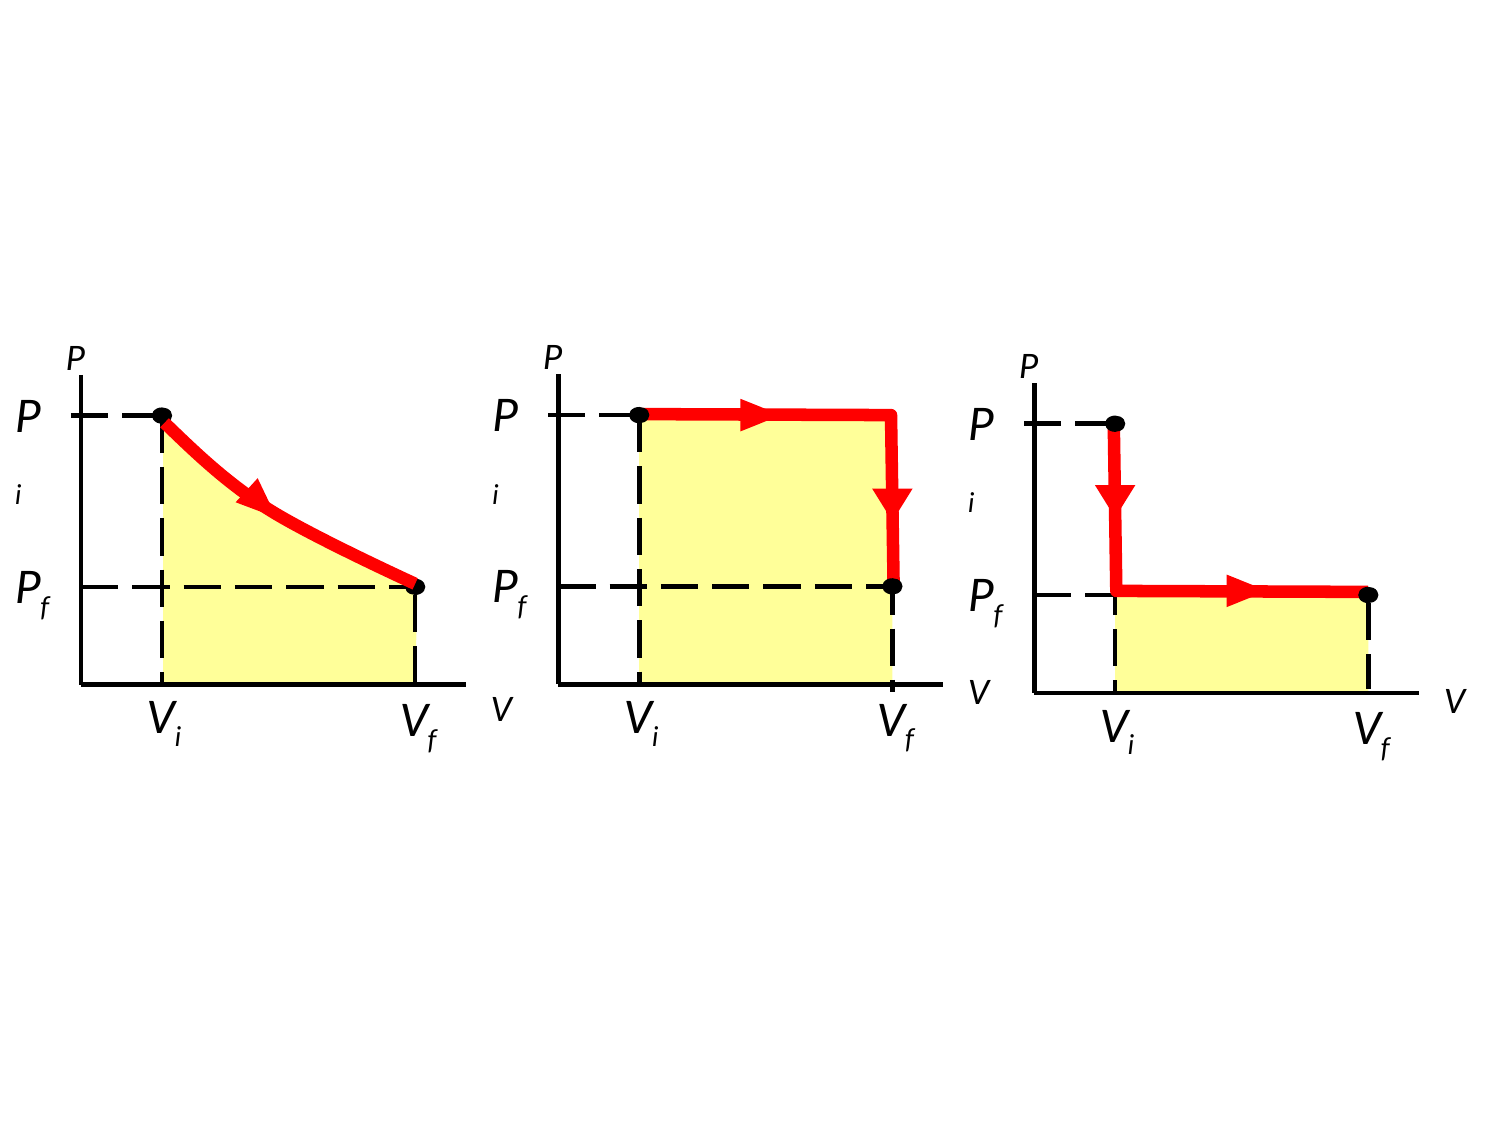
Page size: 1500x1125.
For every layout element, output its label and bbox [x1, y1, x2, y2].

text_box [0, 325, 547, 756]
text_box [547, 324, 1025, 755]
text_box [952, 333, 1500, 764]
